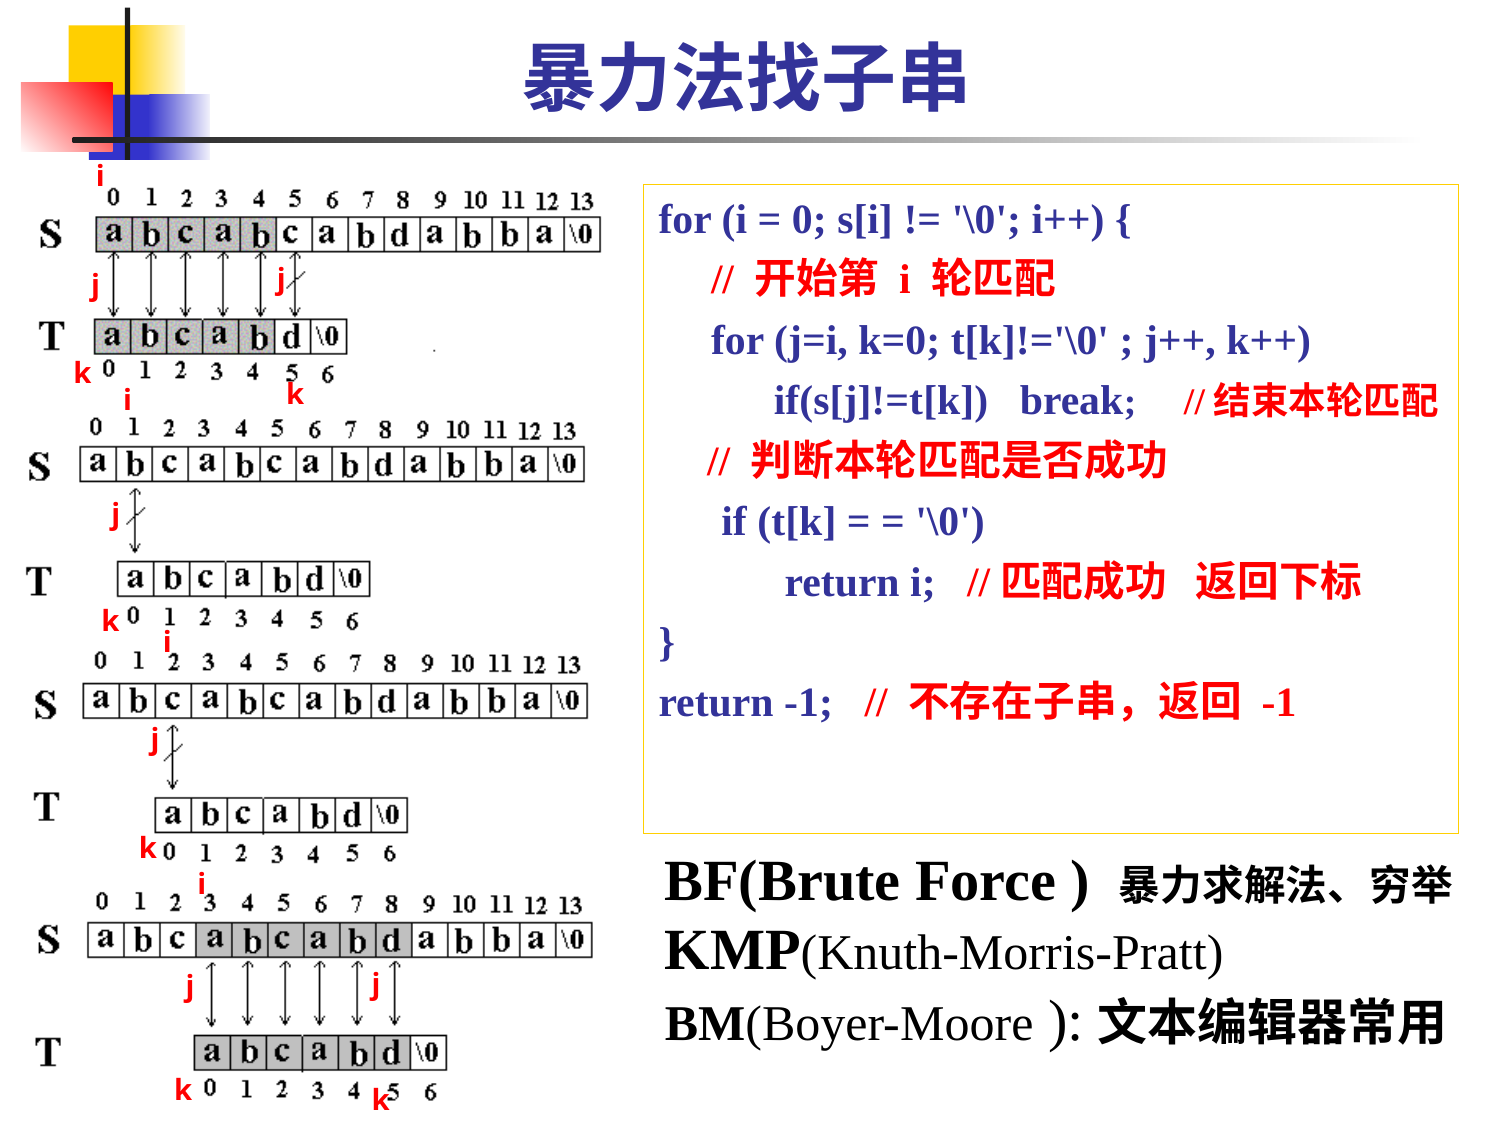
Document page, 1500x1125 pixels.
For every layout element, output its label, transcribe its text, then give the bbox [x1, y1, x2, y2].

text_box BF(Brute Force ) 暴力求解法、穷举 KMP(Knuth-Morris-Pratt) BM(Boyer-Moore ):文本编辑器常用 [650, 834, 1468, 1059]
picture [3, 160, 634, 1125]
list for (i = 0; s[i] != '\0'; i++) { // 开始第 i 轮匹配 for (j=i, k=0; t[k]!='\0' ; j++, k++) if(s[j]!=t[k]) break; //结束本轮匹配 // 判断本轮匹配是否成功 if (t[k] = = '\0') return i; //匹配成功 返回下标 } return -1; // 不存在子串，返回 -1 [643, 184, 1459, 834]
text_box i [81, 149, 120, 160]
text_box 暴力法找子串 [5, 33, 1488, 128]
